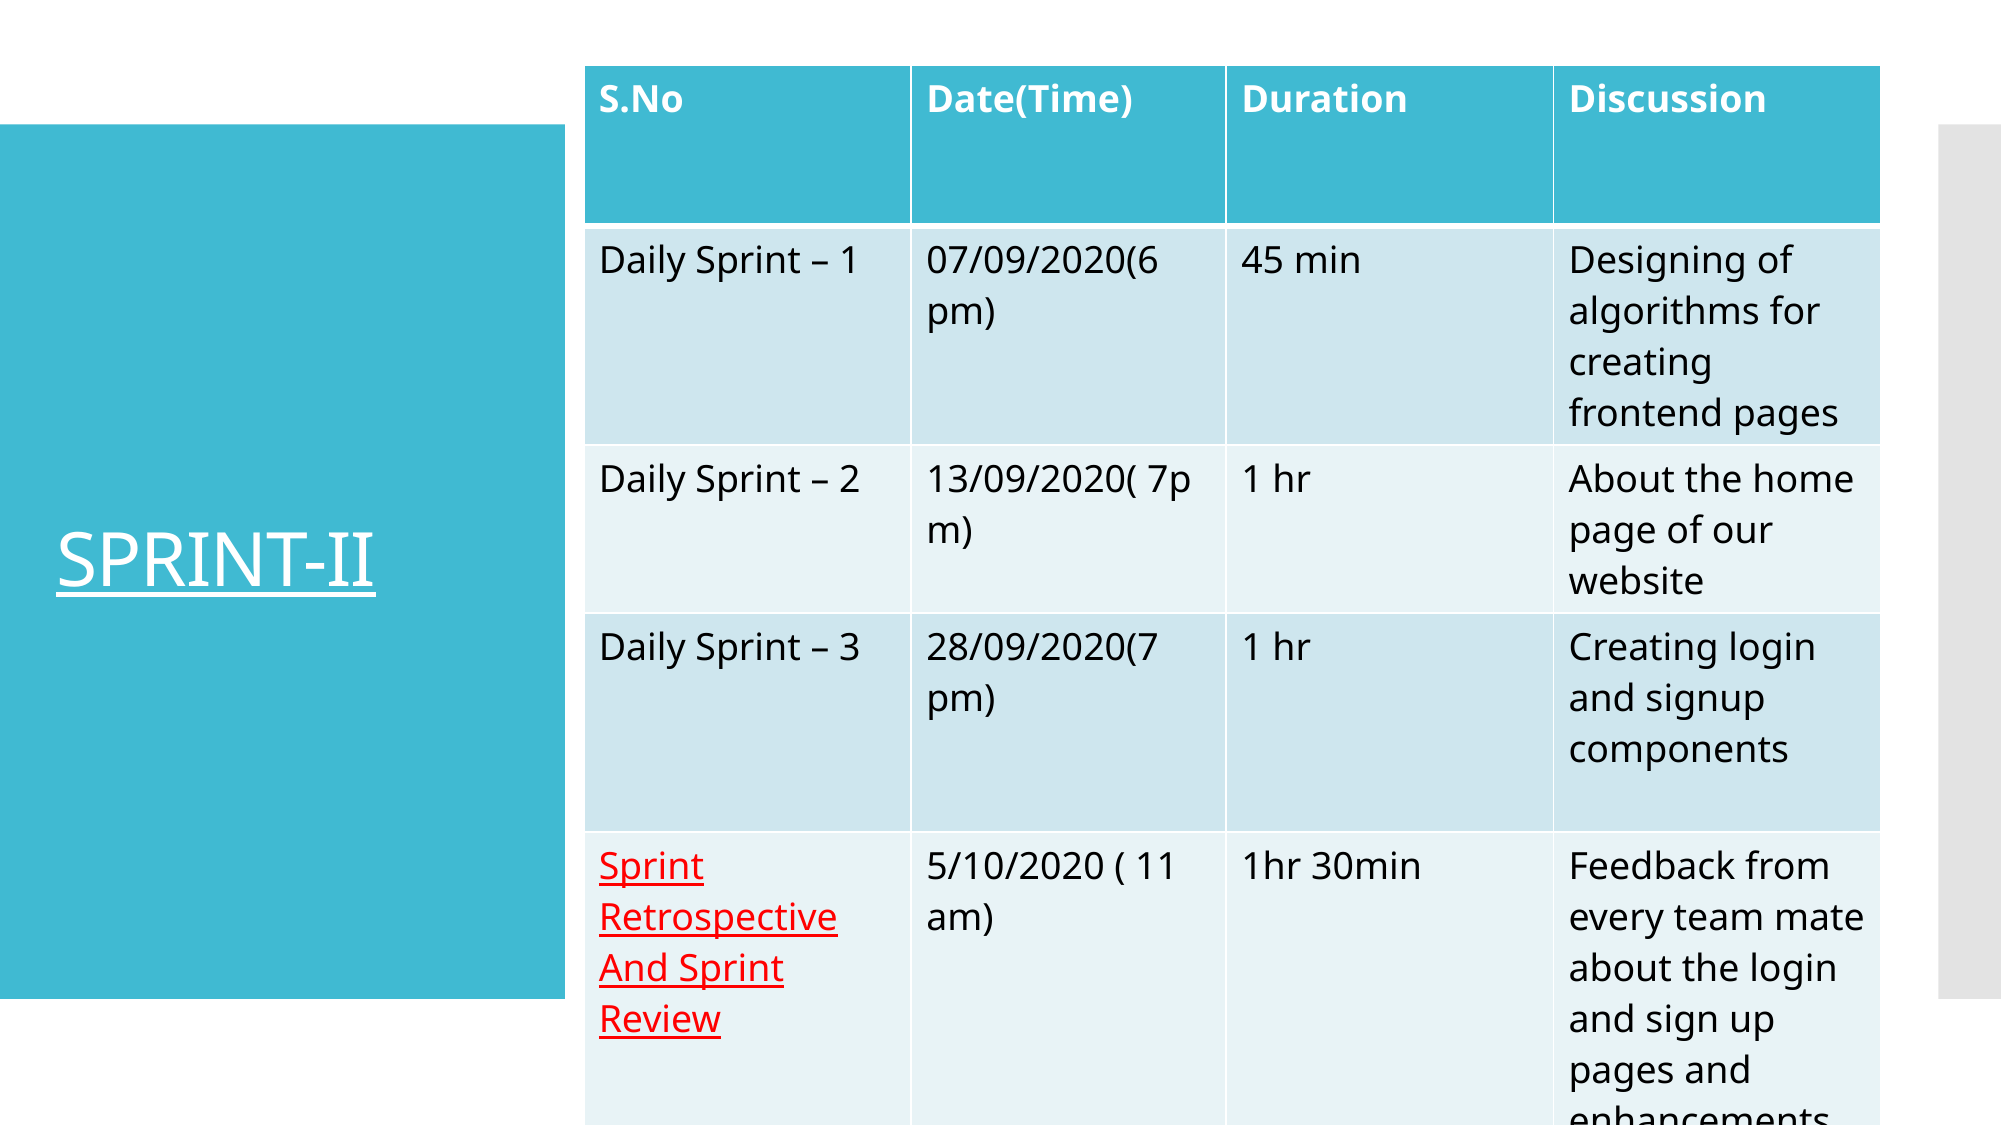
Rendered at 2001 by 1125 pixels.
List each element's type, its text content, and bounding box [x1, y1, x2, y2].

table_cell 1 hr [1227, 446, 1553, 612]
table_cell About the home page of our website [1554, 446, 1880, 612]
table_cell 45 min [1227, 229, 1553, 444]
table_cell 5/10/2020 ( 11 am) [912, 833, 1225, 1125]
table_cell Sprint Retrospective And Sprint Review [585, 833, 910, 1125]
table_cell 13/09/2020( 7pm) [912, 446, 1225, 612]
title SPRINT-II [41, 184, 525, 940]
table_header Date(Time) [912, 66, 1225, 223]
table_cell 1 hr [1227, 614, 1553, 831]
table_cell Daily Sprint – 1 [585, 229, 910, 444]
table_cell 07/09/2020(6 pm) [912, 229, 1225, 444]
table_cell Feedback from every team mate about the login and sign up pages and enhancements for next sprint [1554, 833, 1880, 1125]
table_cell Daily Sprint – 3 [585, 614, 910, 831]
table_cell 28/09/2020(7 pm) [912, 614, 1225, 831]
table_cell 1hr 30min [1227, 833, 1553, 1125]
table_cell Daily Sprint – 2 [585, 446, 910, 612]
table_header S.No [585, 66, 910, 223]
table_header Discussion [1554, 66, 1880, 223]
table_cell Designing of algorithms for creating frontend pages [1554, 229, 1880, 444]
table_header Duration [1227, 66, 1553, 223]
table_cell Creating login and signup components [1554, 614, 1880, 831]
